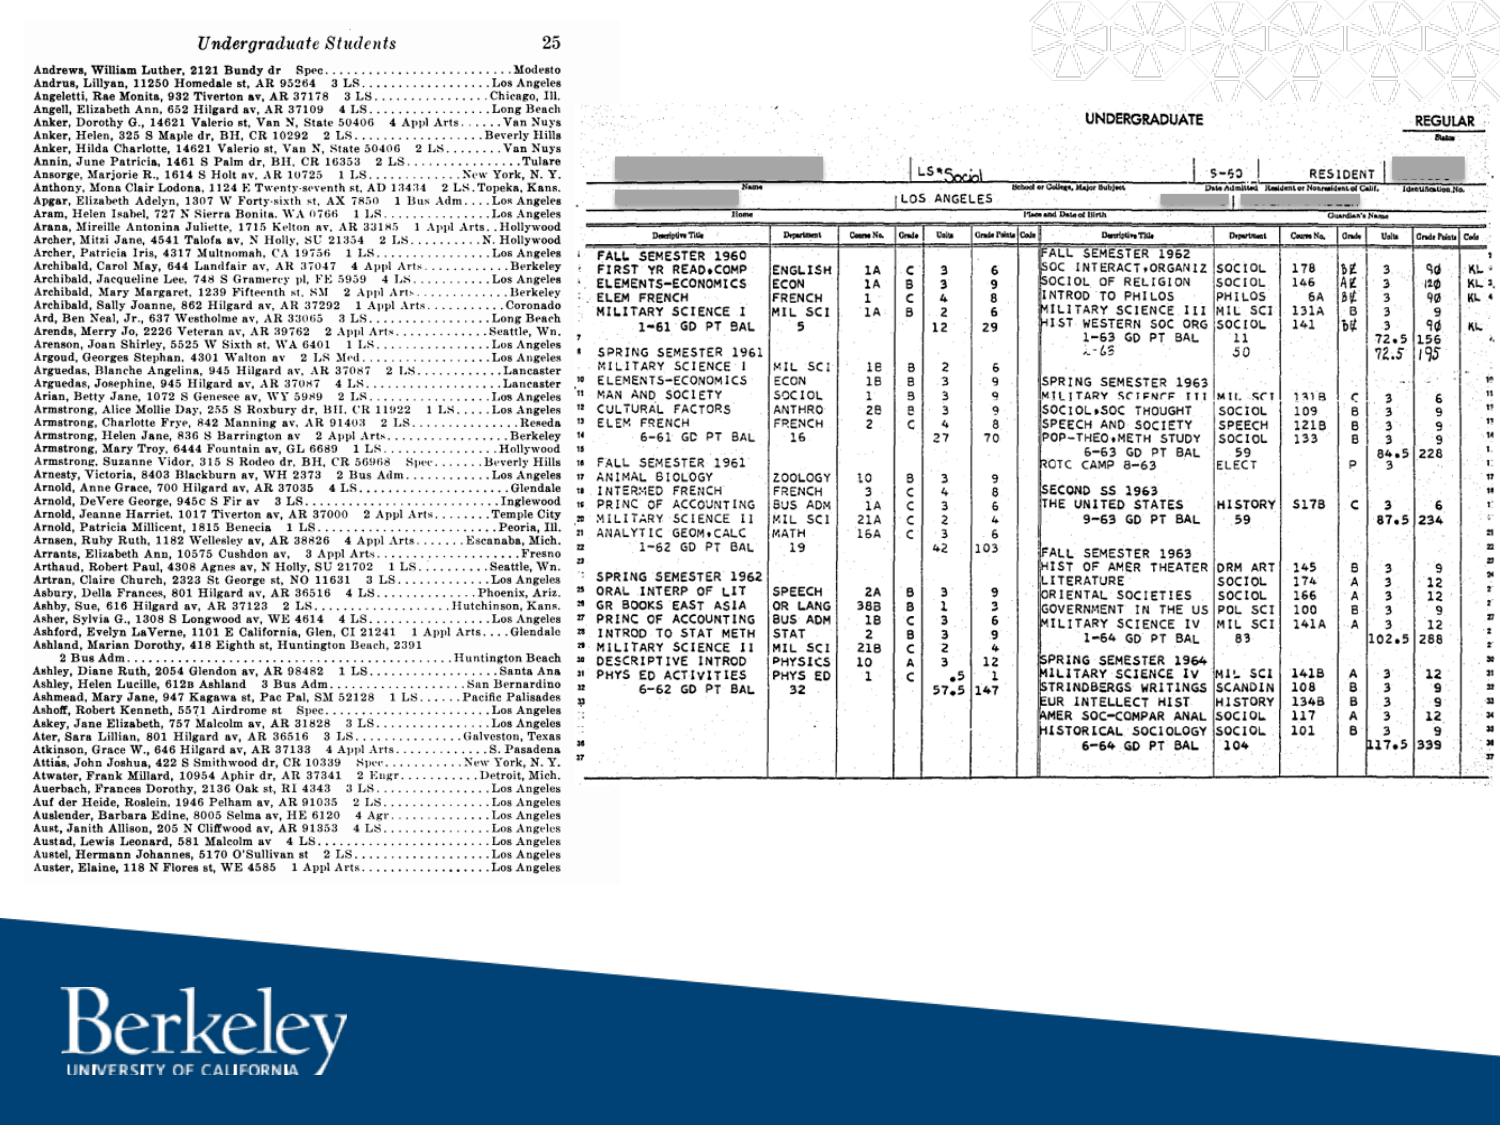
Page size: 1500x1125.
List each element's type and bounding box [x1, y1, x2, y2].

picture [24, 20, 1500, 885]
